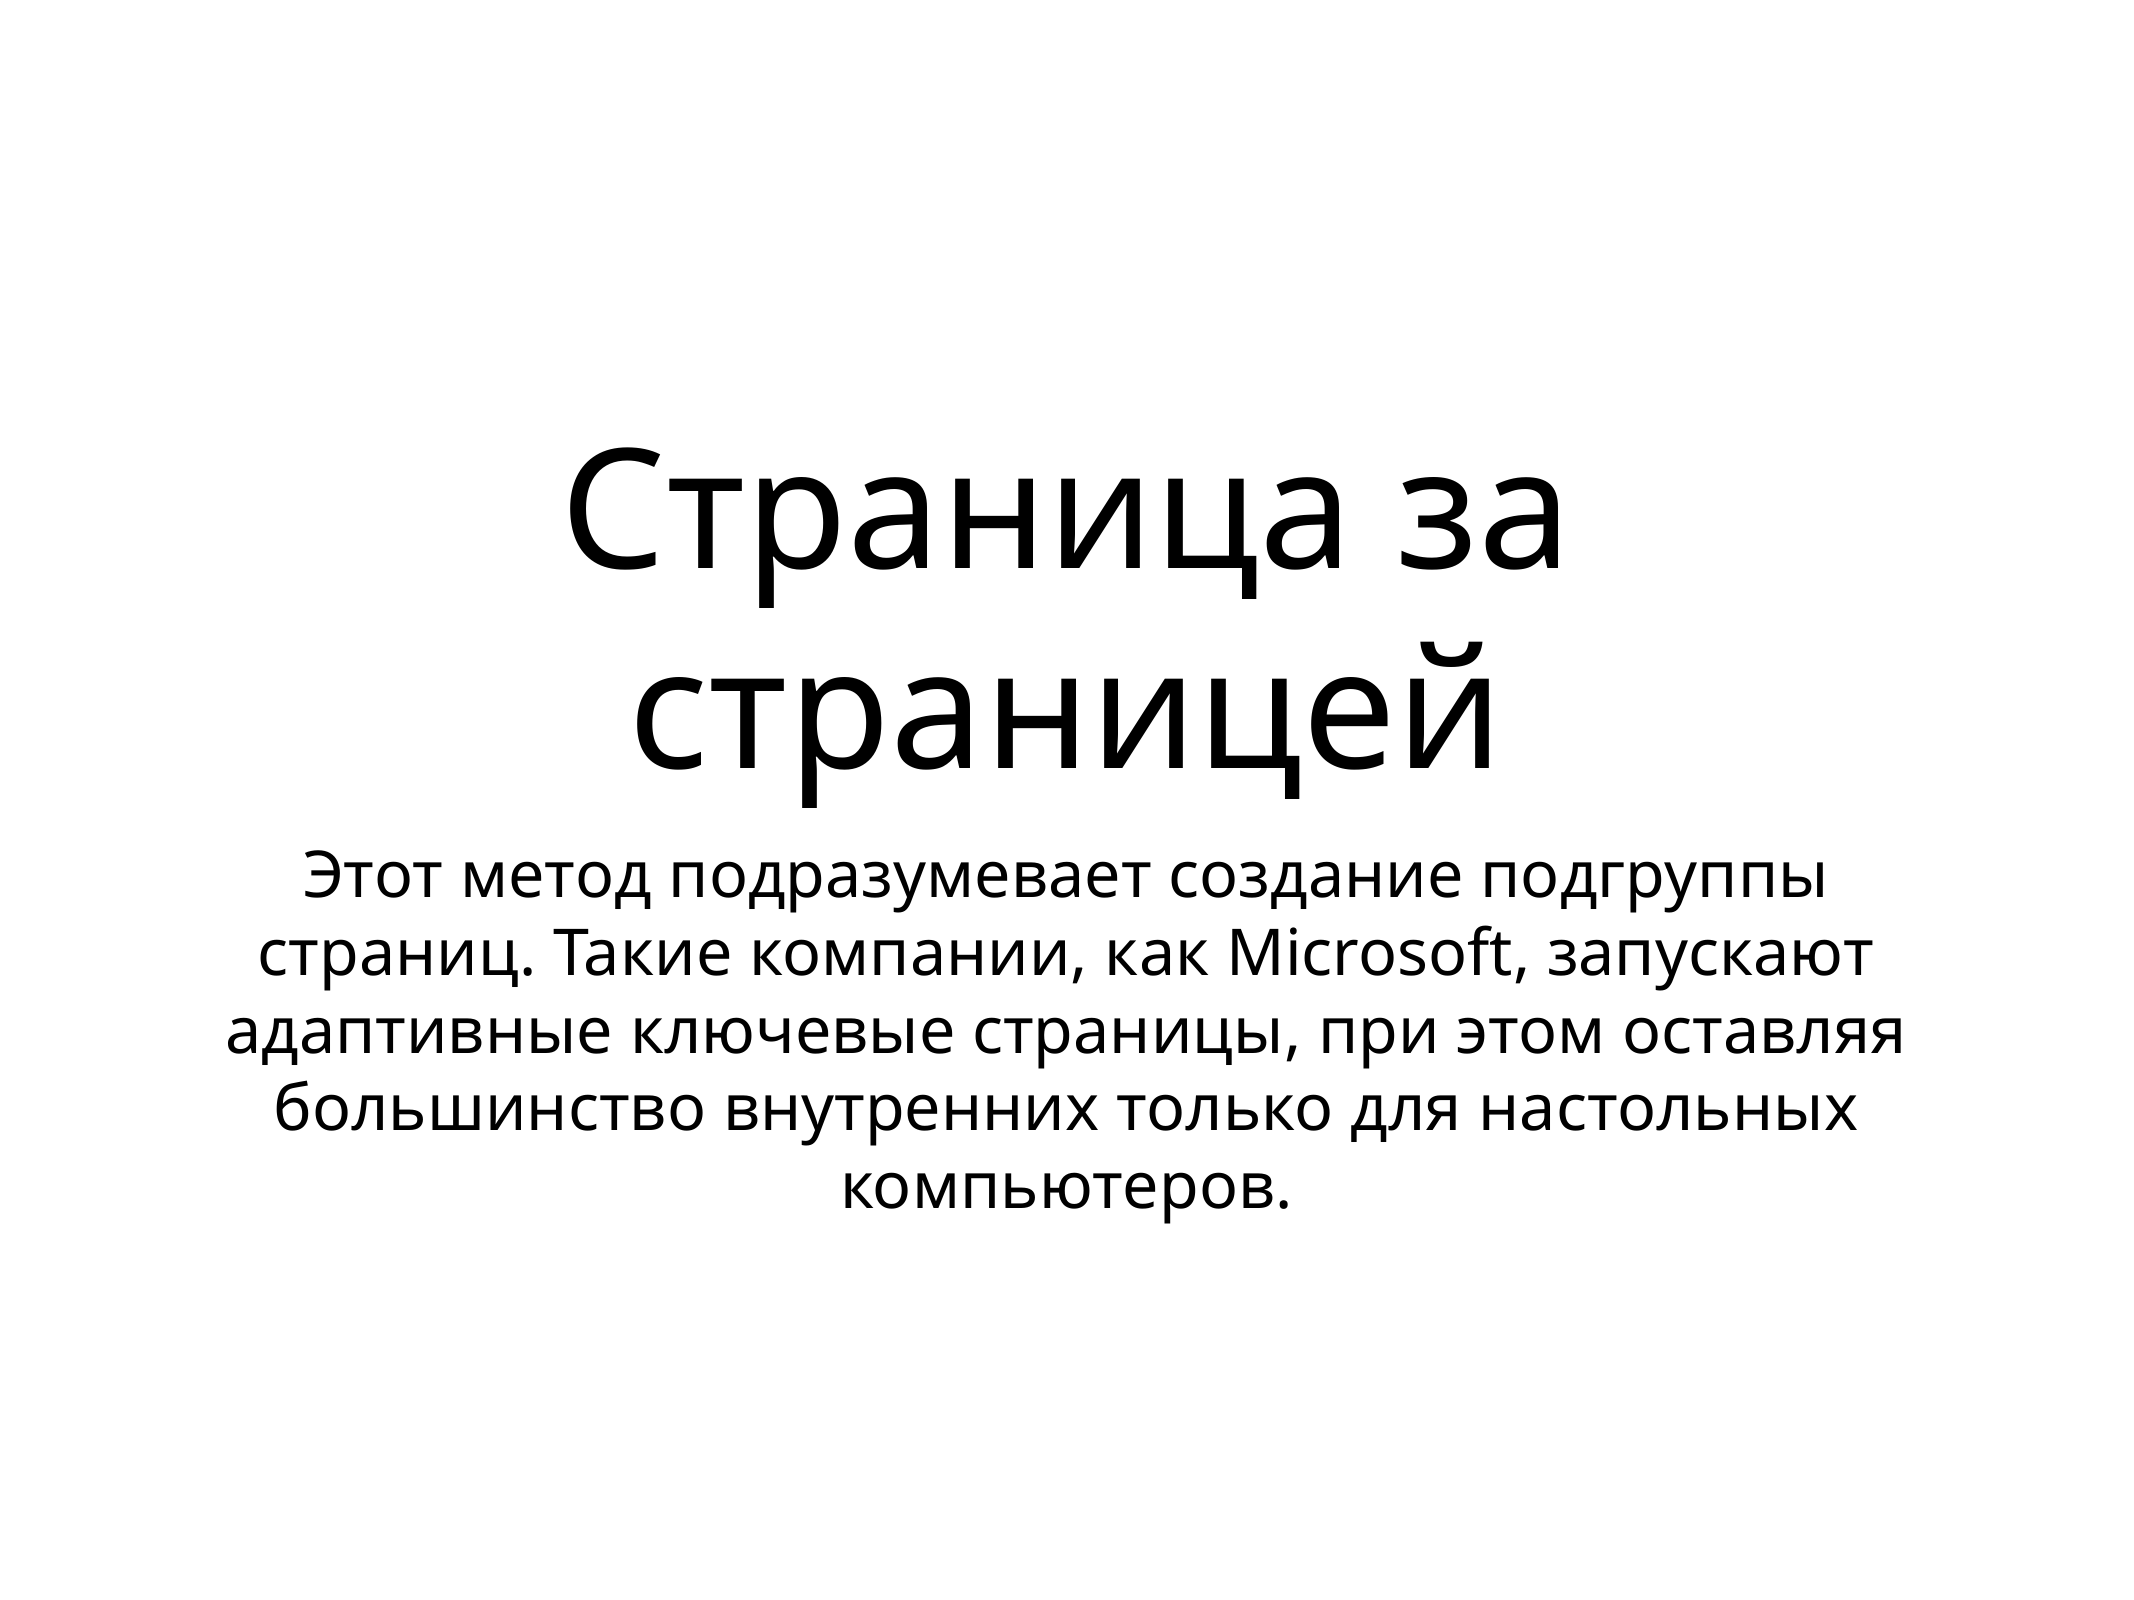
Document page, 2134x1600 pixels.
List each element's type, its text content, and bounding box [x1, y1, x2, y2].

subtitle Этот метод подразумевает создание подгруппы страниц. Такие компании, как Microsoft, запускают адаптивные ключевые страницы, при этом оставляя большинство внутренних только для настольных компьютеров. [207, 824, 1926, 1218]
title Страница за страницей [207, 268, 1926, 811]
